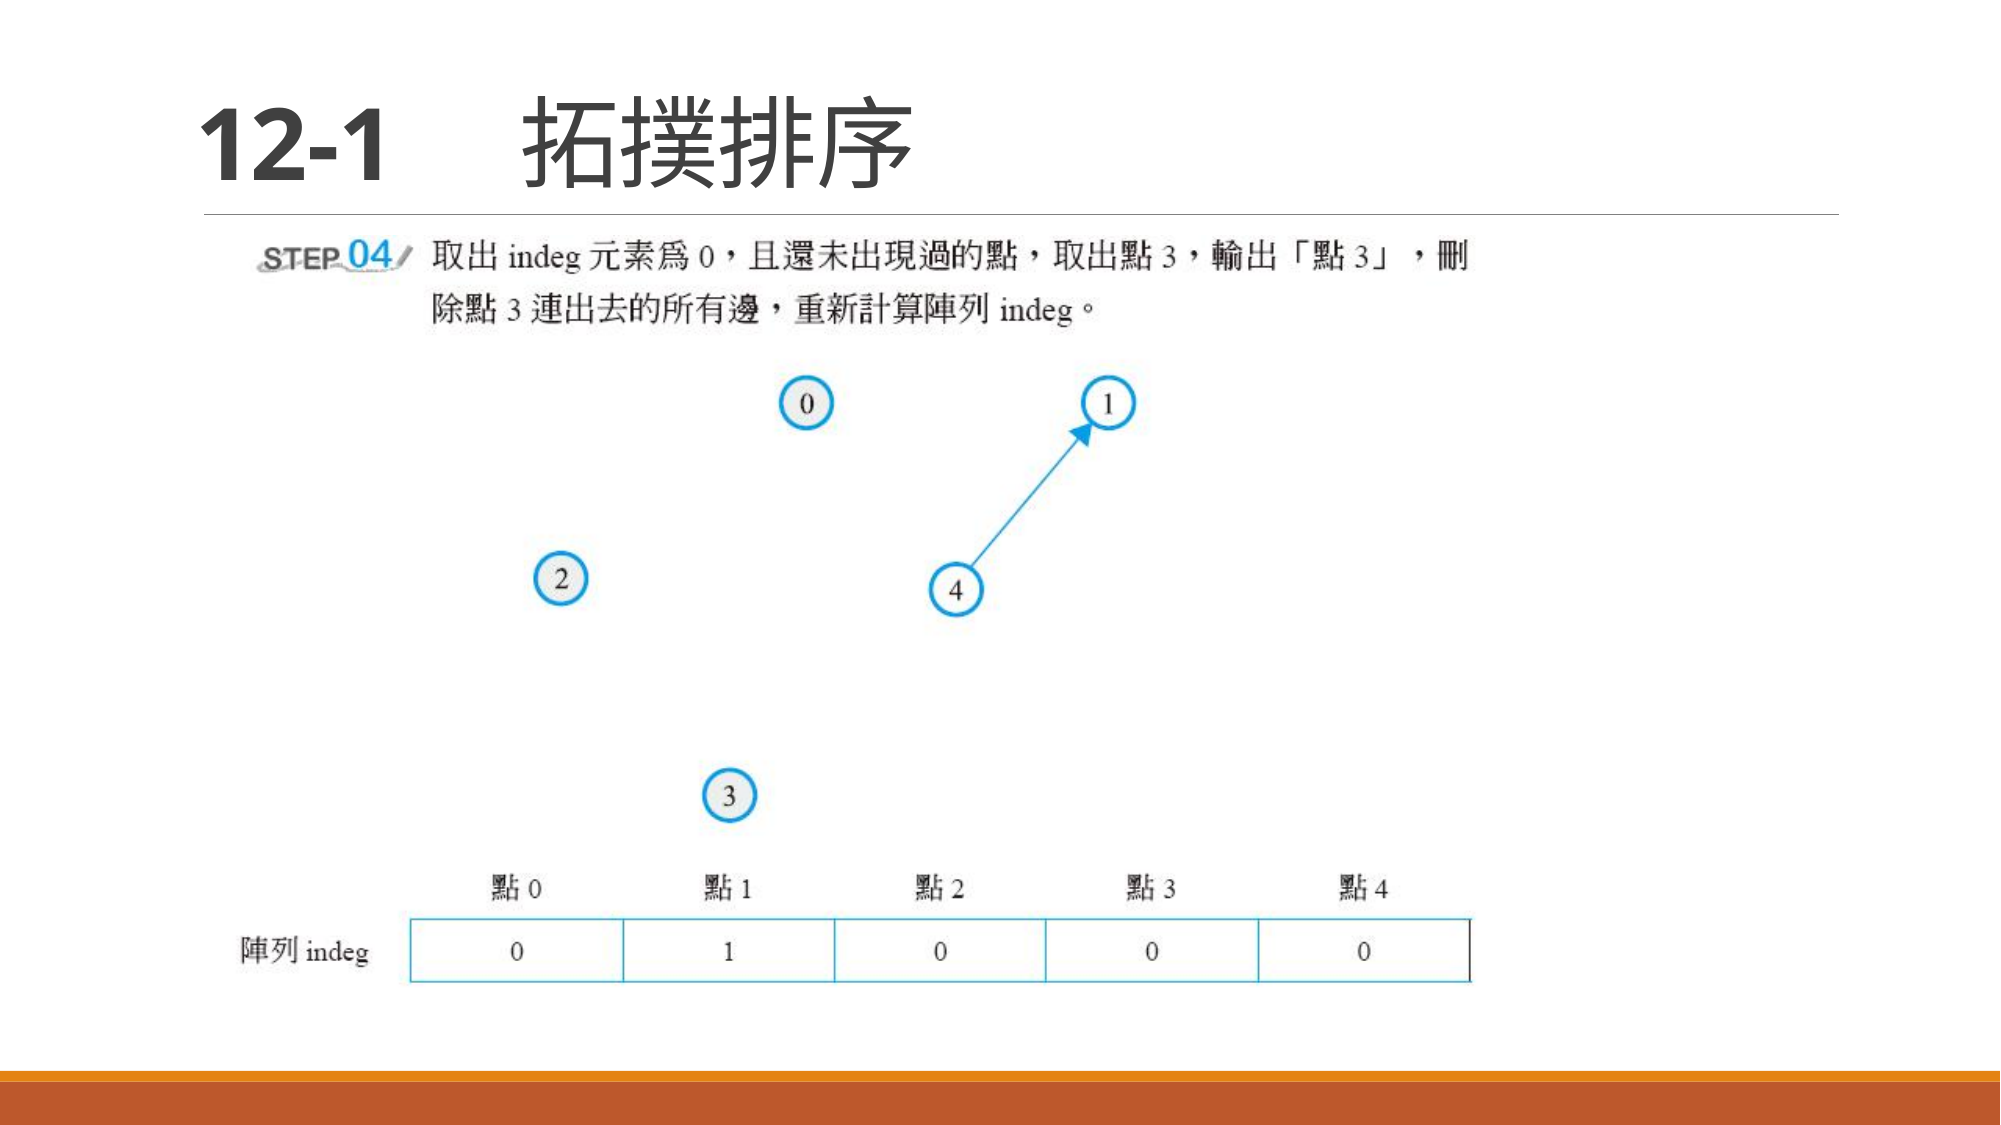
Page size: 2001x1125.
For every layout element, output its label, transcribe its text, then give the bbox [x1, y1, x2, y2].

title 12-1 拓撲排序 [180, 47, 1830, 209]
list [224, 234, 1499, 997]
